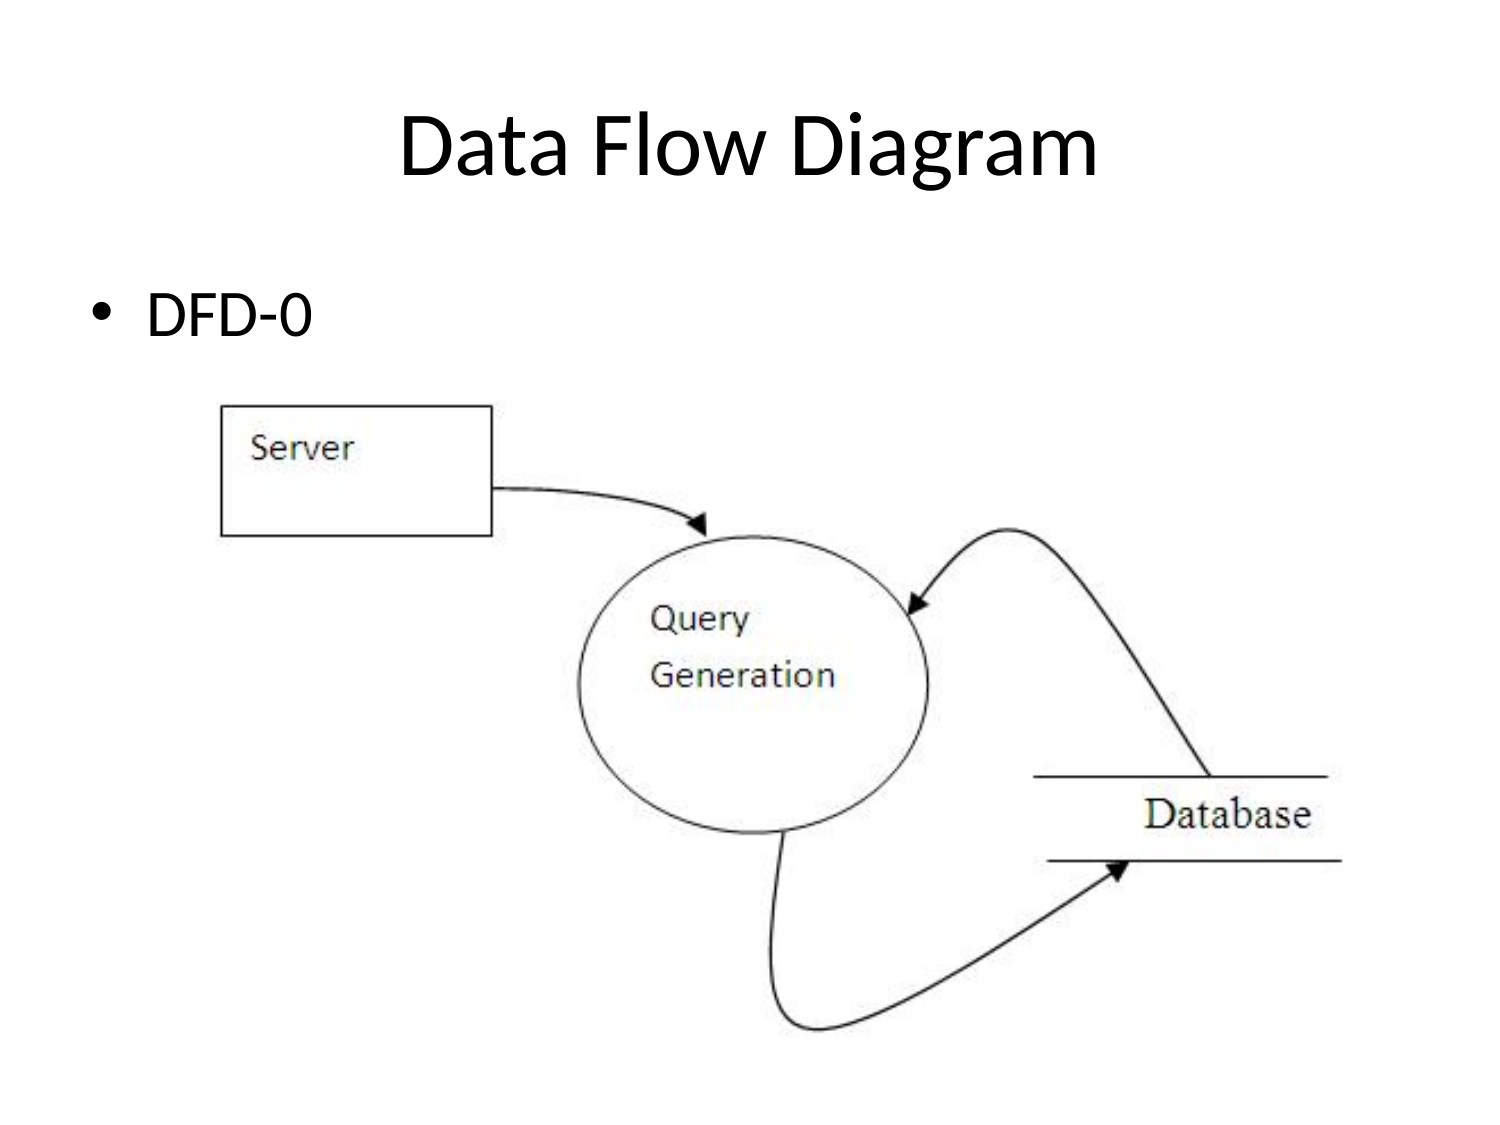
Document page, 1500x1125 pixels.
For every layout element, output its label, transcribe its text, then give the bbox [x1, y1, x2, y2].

list DFD-0 [74, 262, 1426, 1006]
picture [162, 383, 1363, 1056]
title Data Flow Diagram [74, 44, 1426, 233]
